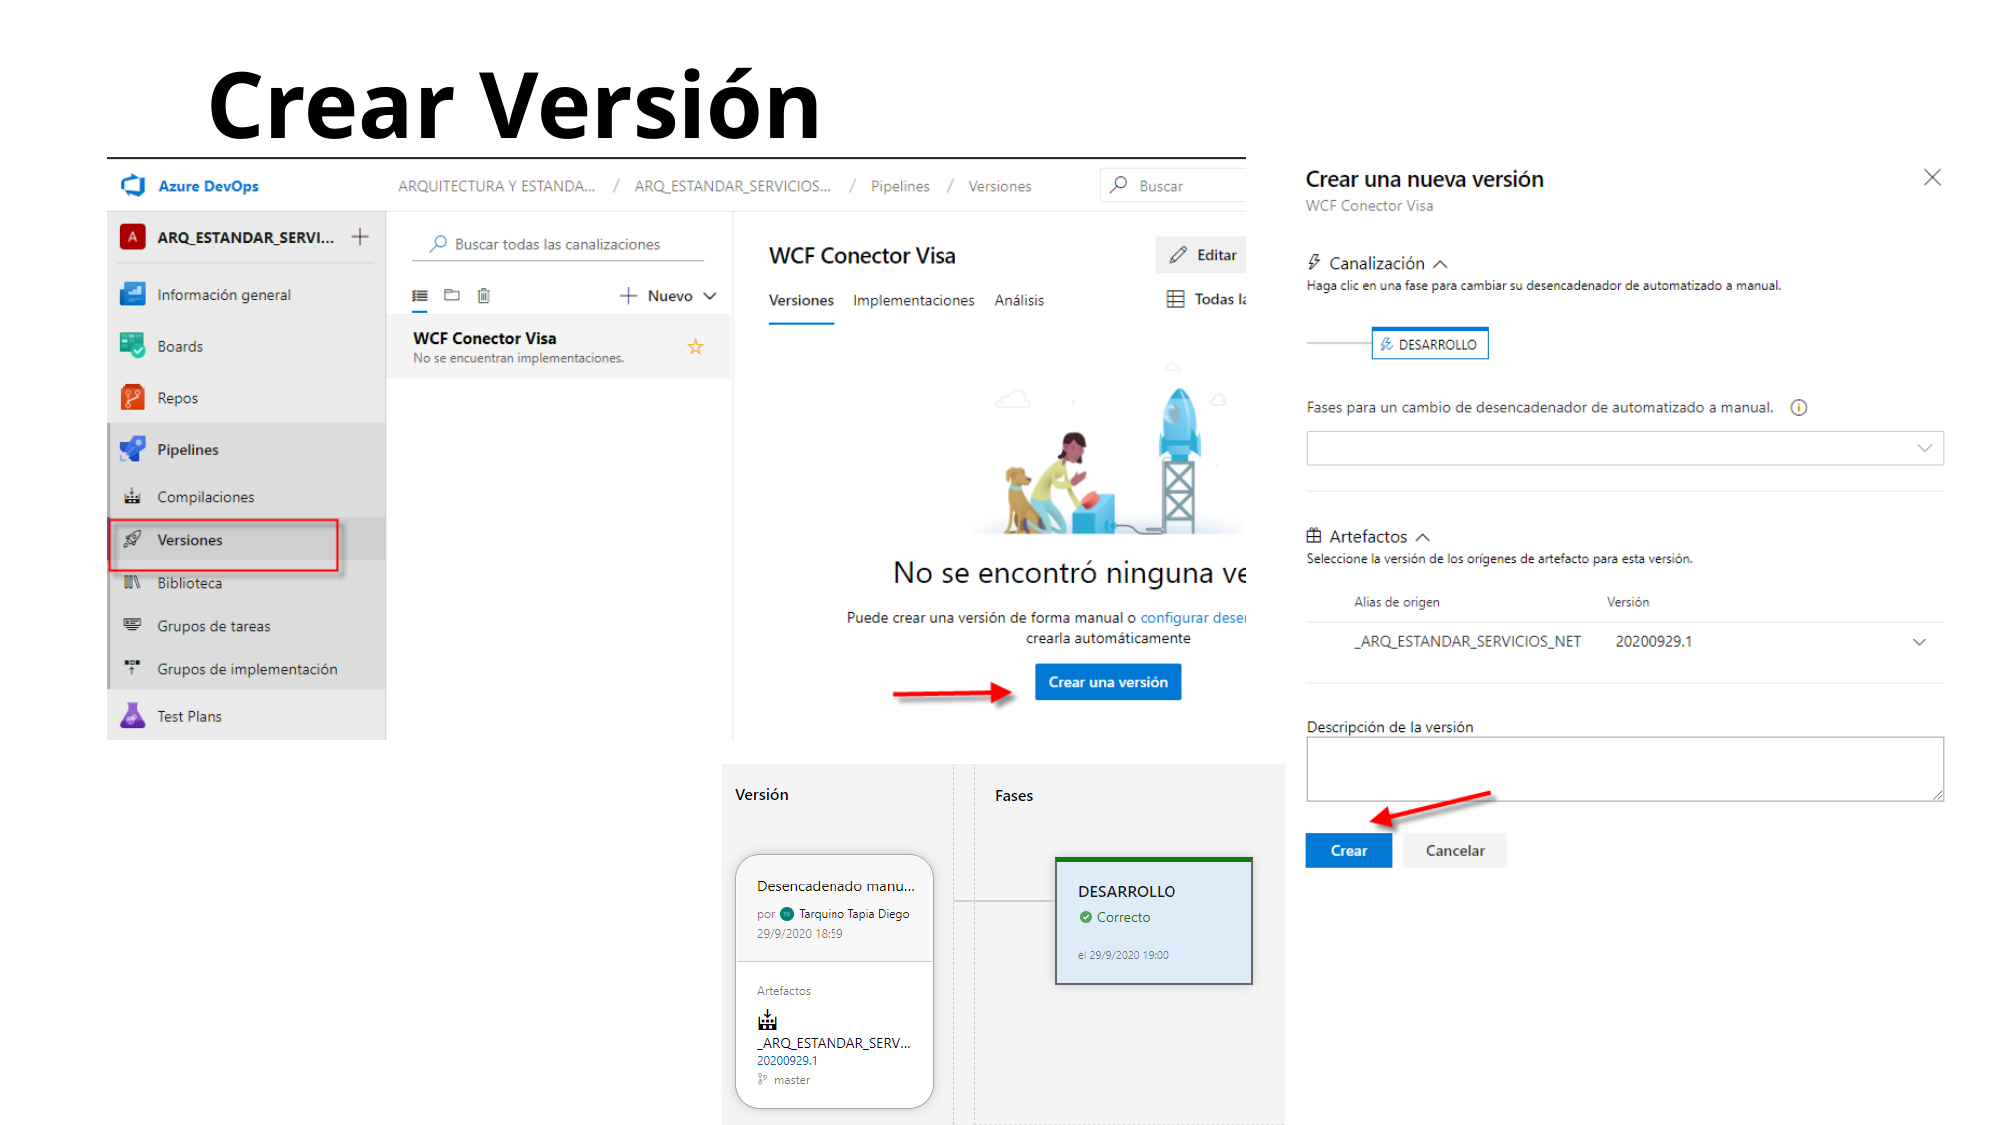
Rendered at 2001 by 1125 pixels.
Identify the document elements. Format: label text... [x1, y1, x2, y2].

picture [107, 157, 1246, 740]
picture [722, 149, 1965, 1125]
title Crear Versión [191, 0, 1912, 166]
